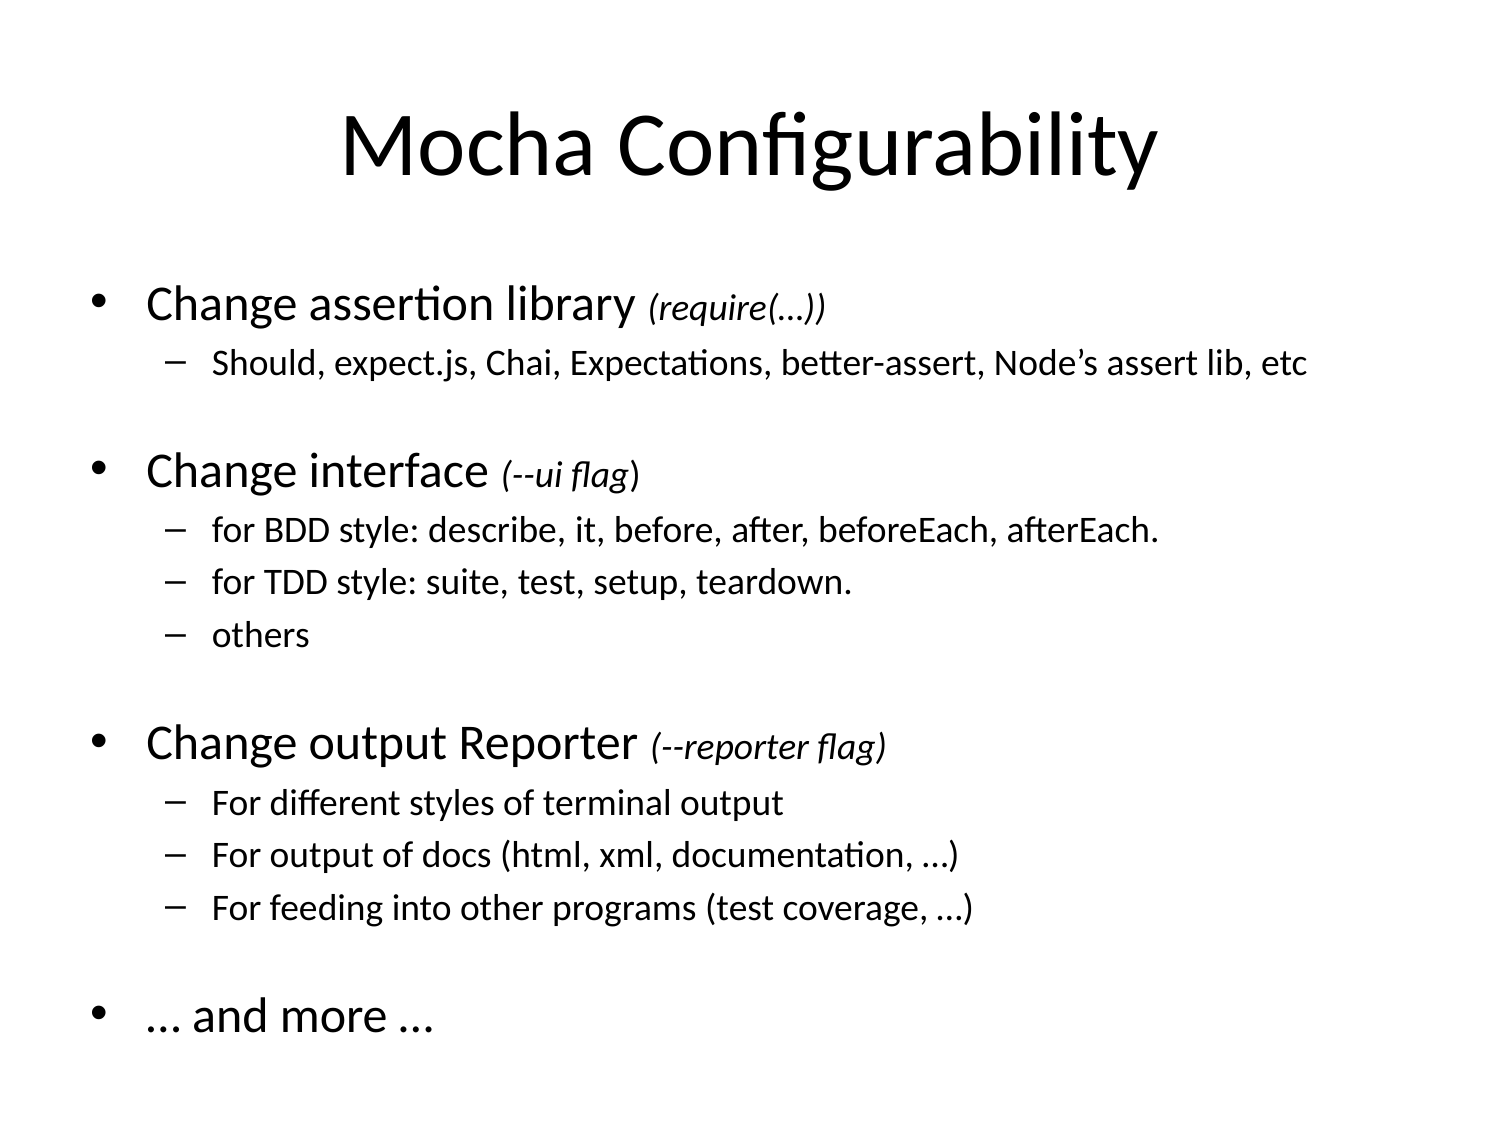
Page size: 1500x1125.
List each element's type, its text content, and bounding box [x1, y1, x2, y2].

title Mocha Configurability [75, 45, 1425, 233]
list Change assertion library (require(…)) Should, expect.js, Chai, Expectations, better-assert, Node’s assert lib, etc Change interface (--ui flag) for BDD style: describe, it, before, after, beforeEach, afterEach. for TDD style: suite, test, setup, teardown. others Change output Reporter (--reporter flag) For different styles of terminal output For output of docs (html, xml, documentation, …) For feeding into other programs (test coverage, …) … and more … [75, 262, 1425, 1083]
